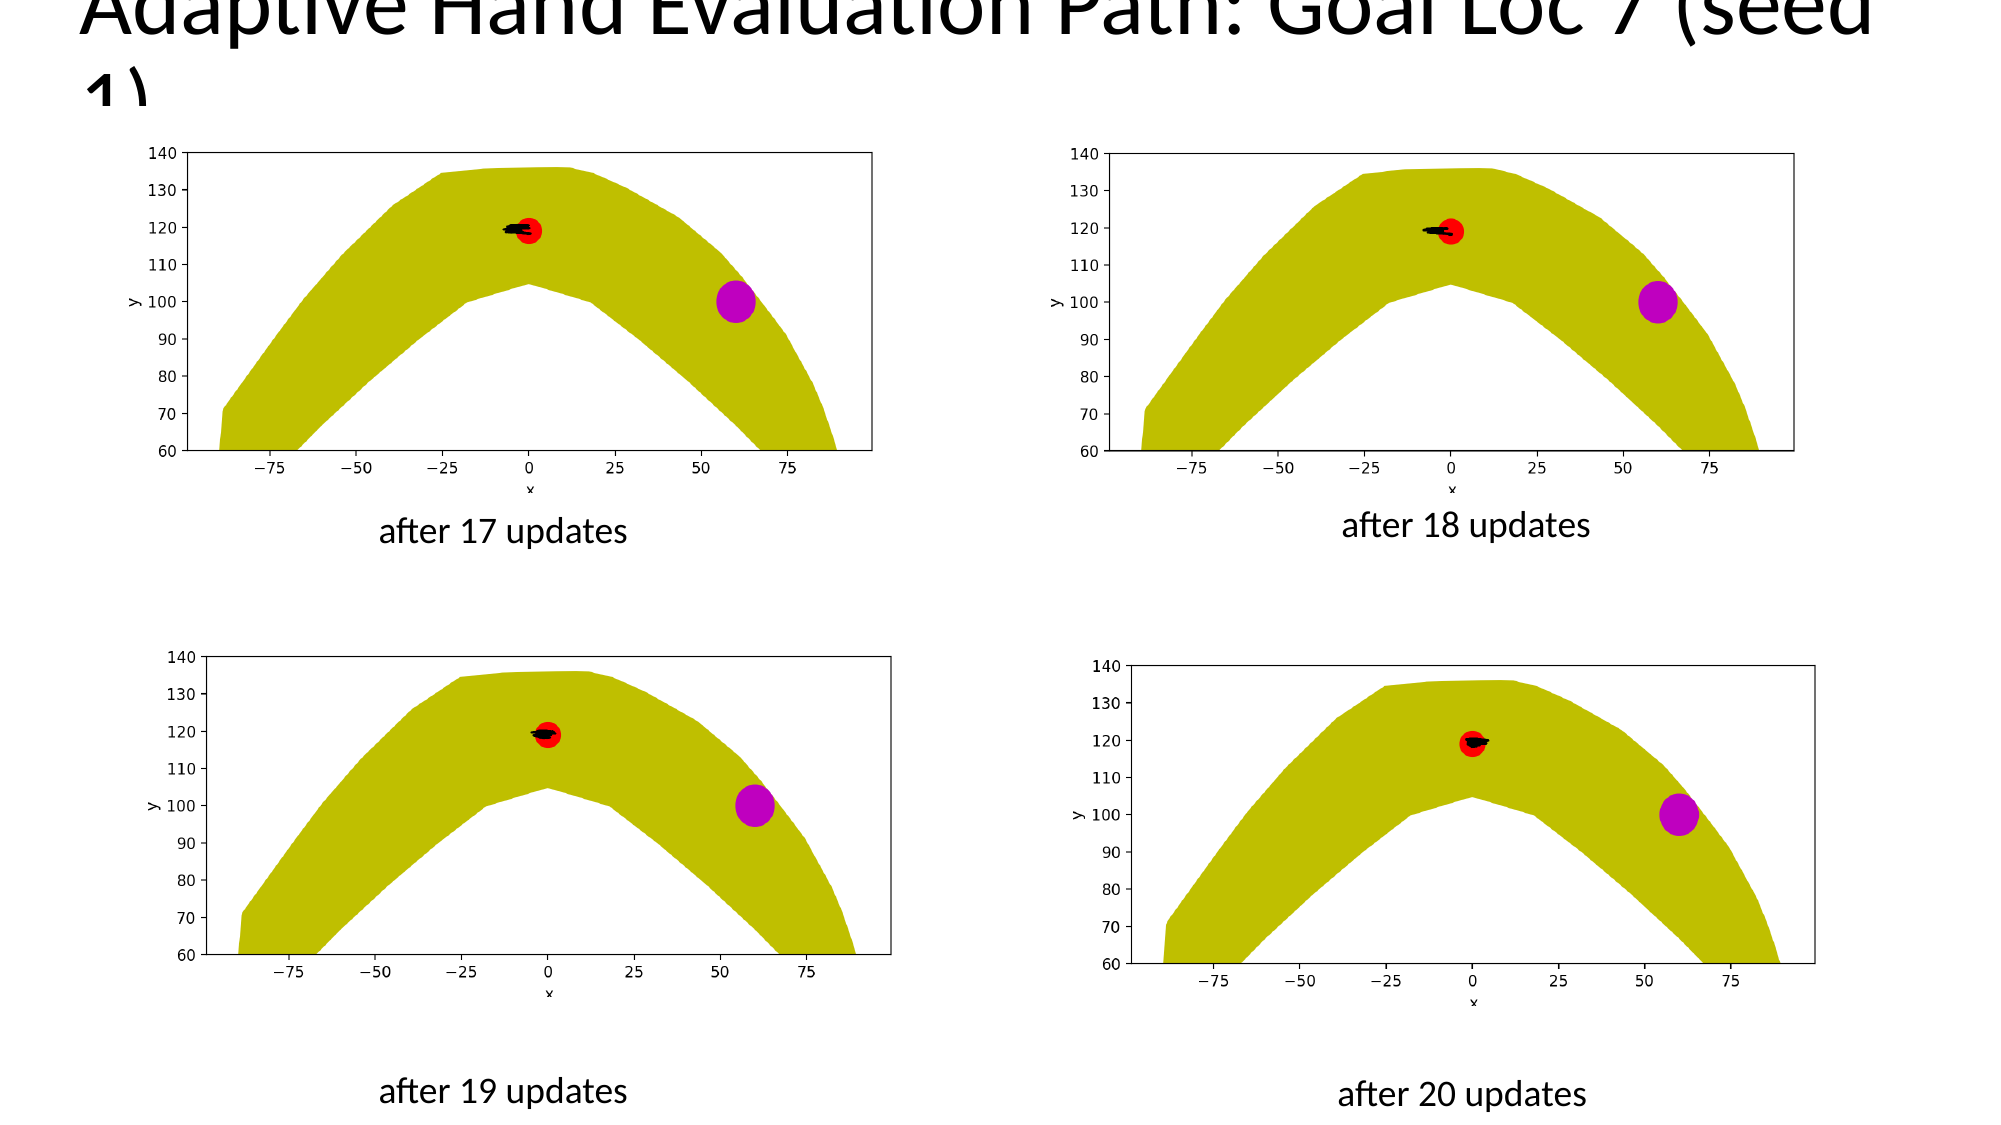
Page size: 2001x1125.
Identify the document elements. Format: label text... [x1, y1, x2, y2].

picture [96, 610, 979, 997]
text_box after 17 updates [363, 501, 674, 563]
picture [1021, 619, 1904, 1006]
picture [77, 106, 960, 493]
text_box after 18 updates [1326, 500, 1637, 556]
text_box after 19 updates [363, 1058, 674, 1123]
text_box Adaptive Hand Evaluation Path: Goal Loc 7 (seed 1) [64, 0, 1979, 115]
text_box after 20 updates [1322, 1061, 1633, 1125]
picture [999, 106, 1883, 494]
